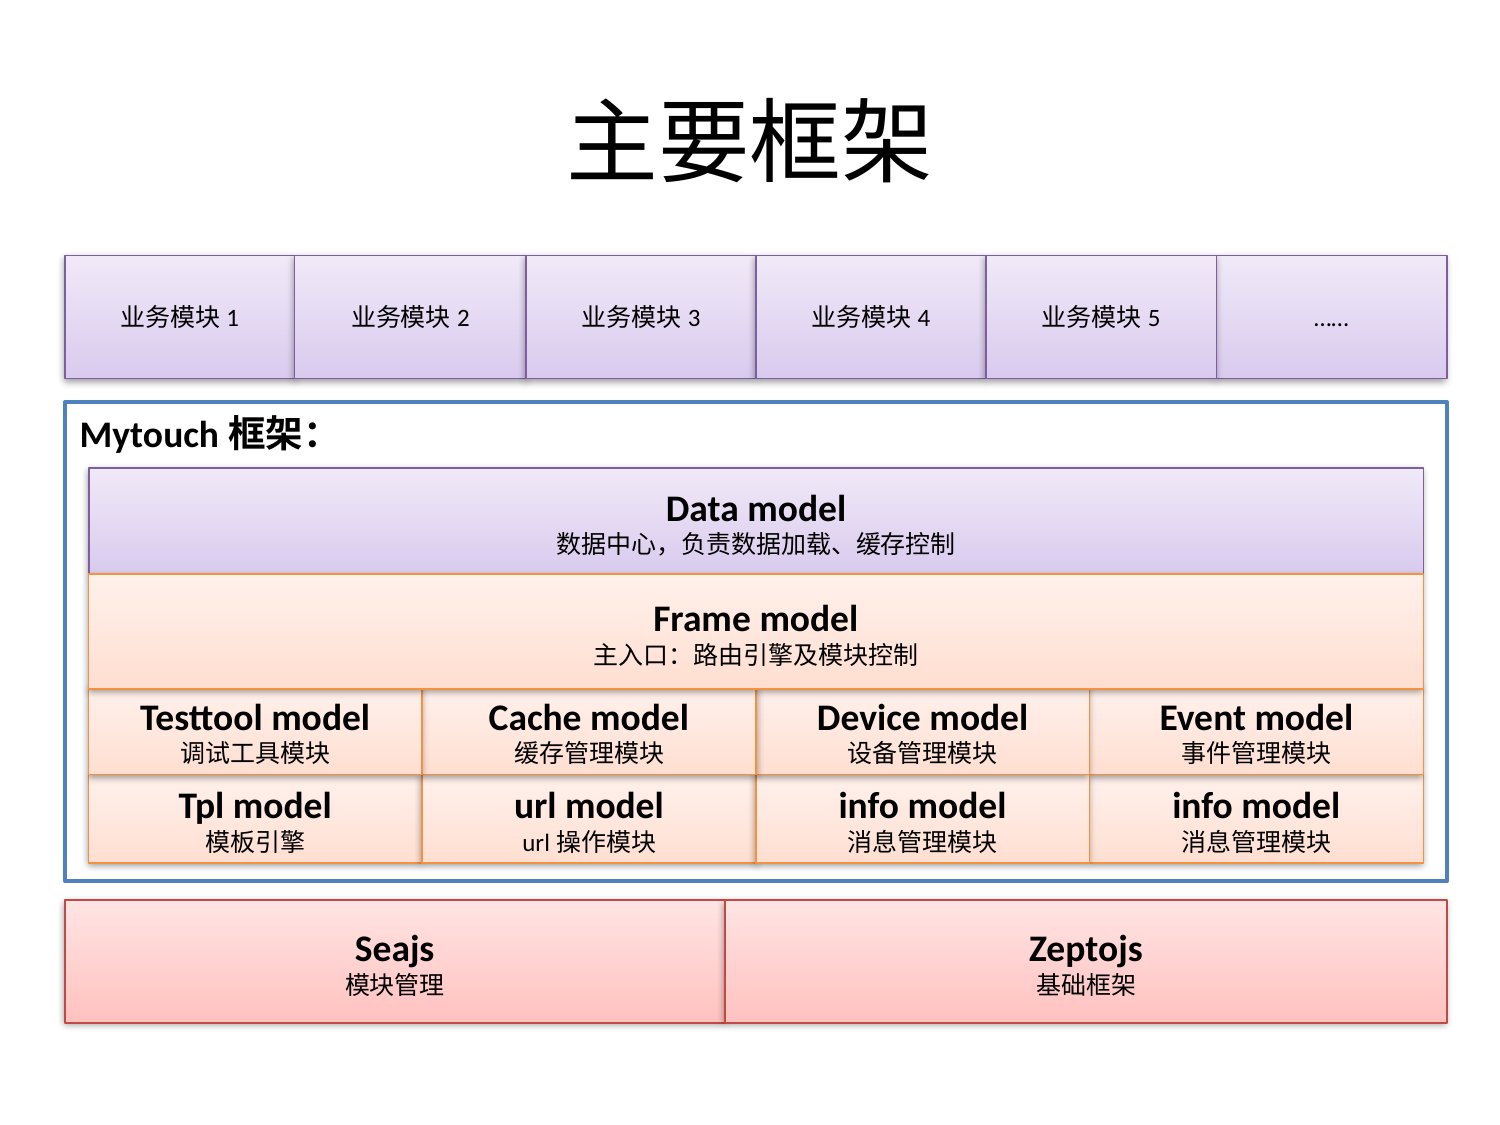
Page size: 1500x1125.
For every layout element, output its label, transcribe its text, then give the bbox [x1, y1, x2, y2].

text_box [64, 899, 1448, 1024]
title 主要框架 [75, 45, 1425, 233]
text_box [64, 401, 1448, 882]
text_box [64, 255, 1448, 379]
